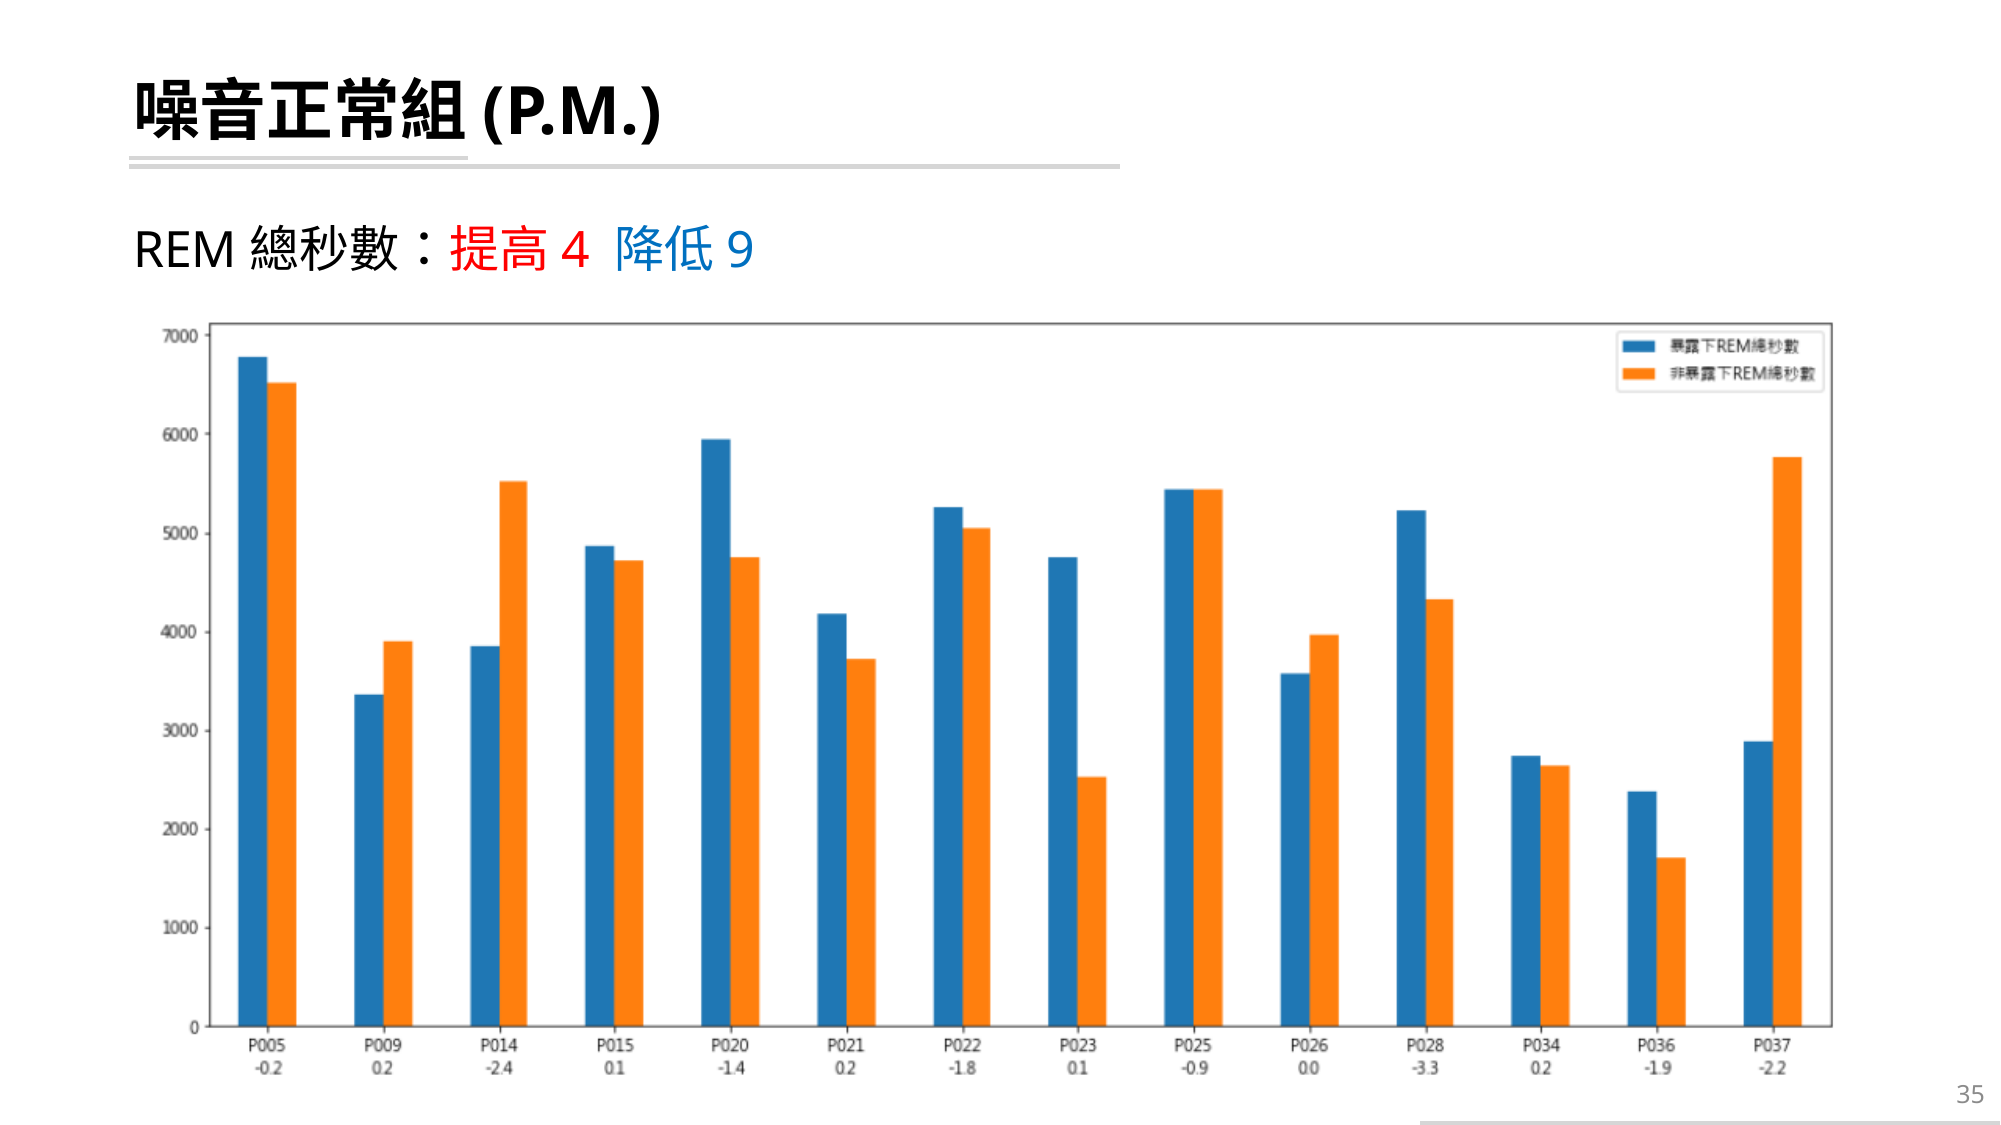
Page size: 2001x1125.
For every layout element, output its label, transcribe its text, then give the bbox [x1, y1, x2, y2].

slide_number 35 [1896, 1066, 2000, 1125]
list REM總秒數：提高4 降低9 [118, 216, 1863, 302]
title 噪音正常組(P.M.) [118, 59, 1863, 167]
picture [156, 301, 1844, 1090]
